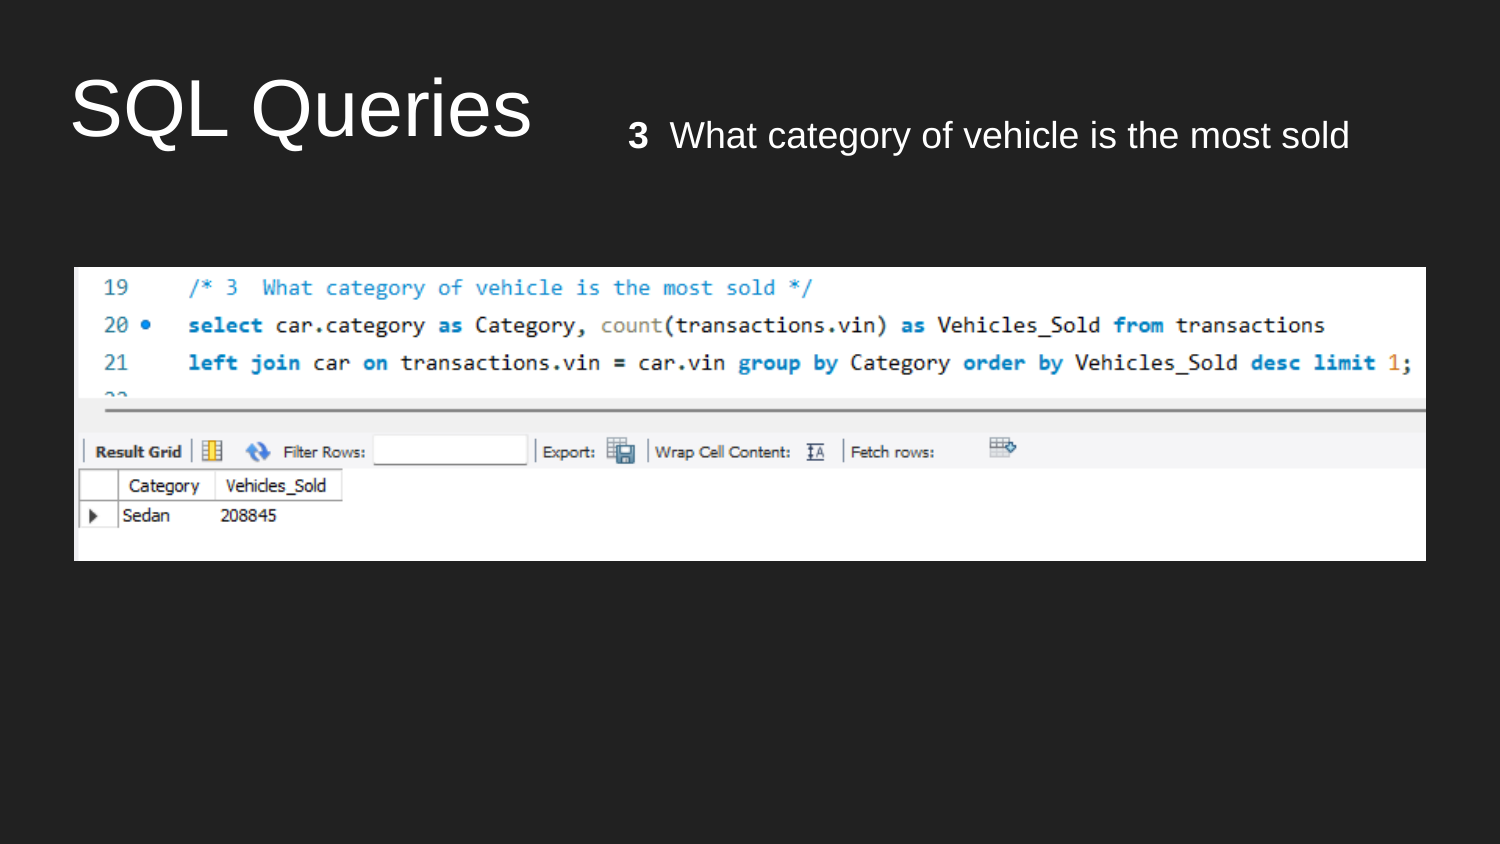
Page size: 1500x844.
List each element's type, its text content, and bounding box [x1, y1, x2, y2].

picture [73, 266, 1426, 562]
text_box 3 What category of vehicle is the most sold [613, 73, 1452, 171]
title SQL Queries [0, 12, 603, 196]
